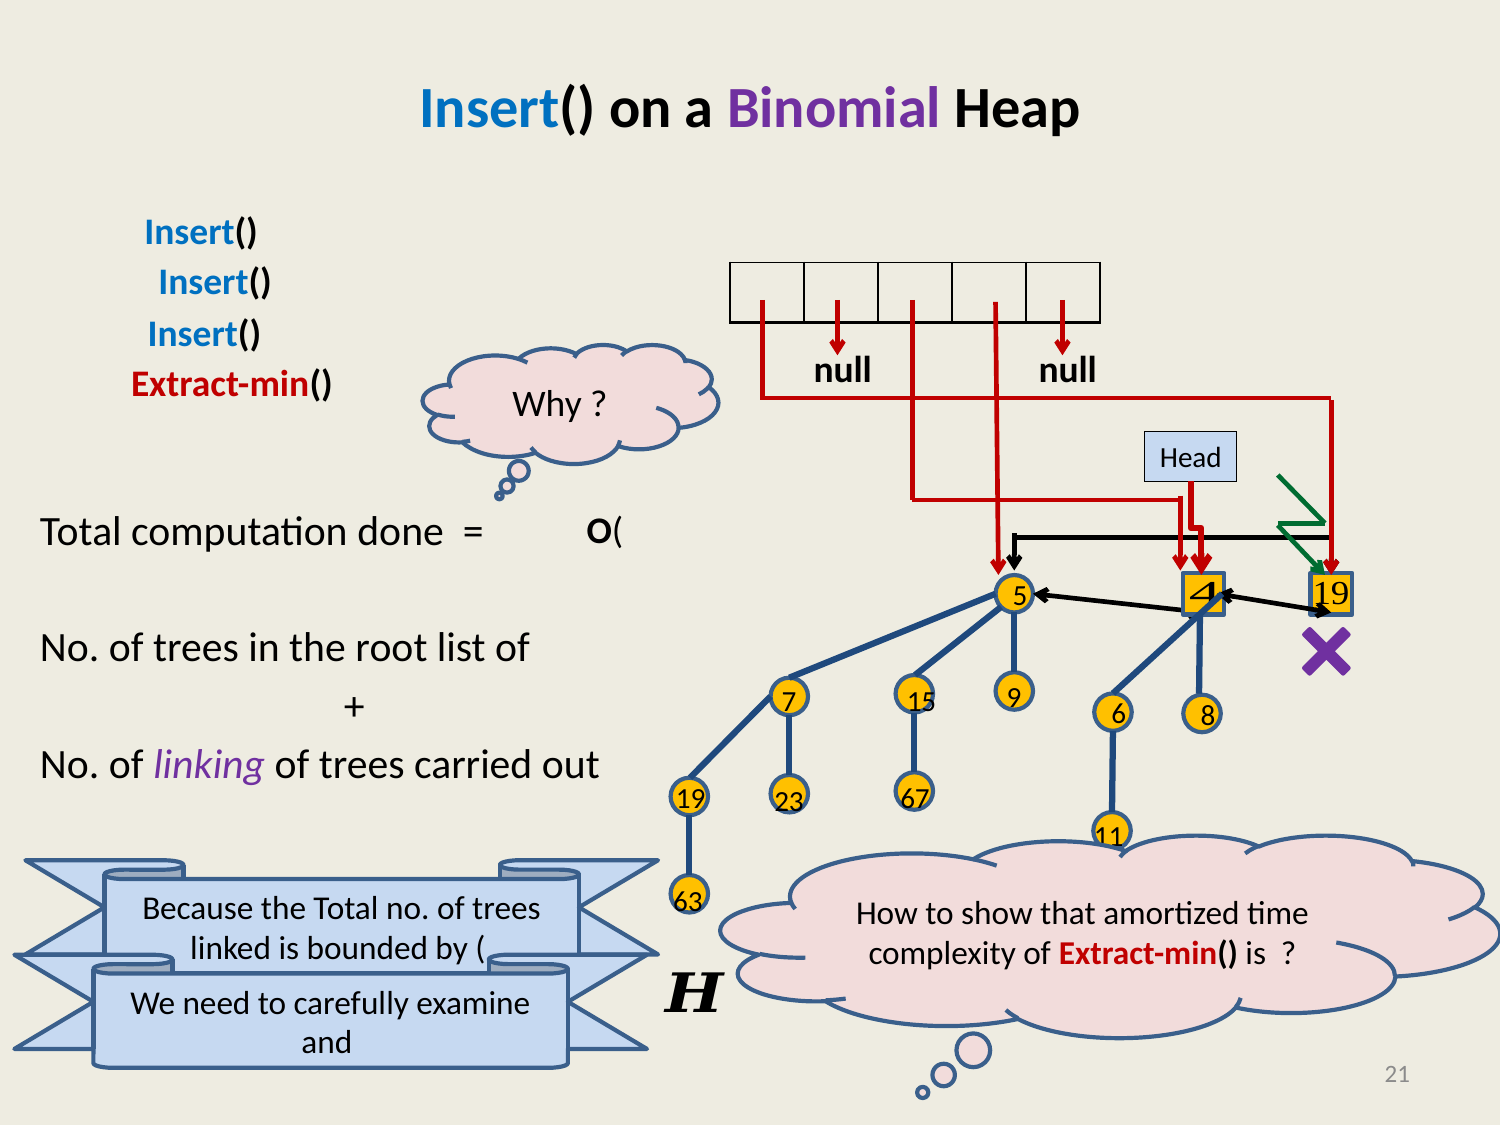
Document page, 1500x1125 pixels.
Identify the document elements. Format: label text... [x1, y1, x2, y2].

text_box null [1023, 337, 1112, 396]
slide_number 21 [1074, 1042, 1425, 1103]
text_box 8 [1181, 692, 1223, 735]
table_header [953, 263, 1025, 321]
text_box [995, 301, 999, 397]
table_header [805, 263, 877, 298]
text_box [995, 406, 999, 499]
table_header [731, 263, 803, 321]
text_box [657, 574, 1038, 926]
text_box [797, 299, 888, 399]
text_box [1302, 627, 1351, 676]
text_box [1078, 693, 1140, 861]
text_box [1112, 606, 1191, 694]
table_header [879, 263, 951, 321]
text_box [1277, 474, 1326, 576]
table_header [1027, 263, 1099, 321]
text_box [995, 509, 999, 576]
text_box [1144, 431, 1238, 576]
text_box Why ? [420, 342, 721, 502]
